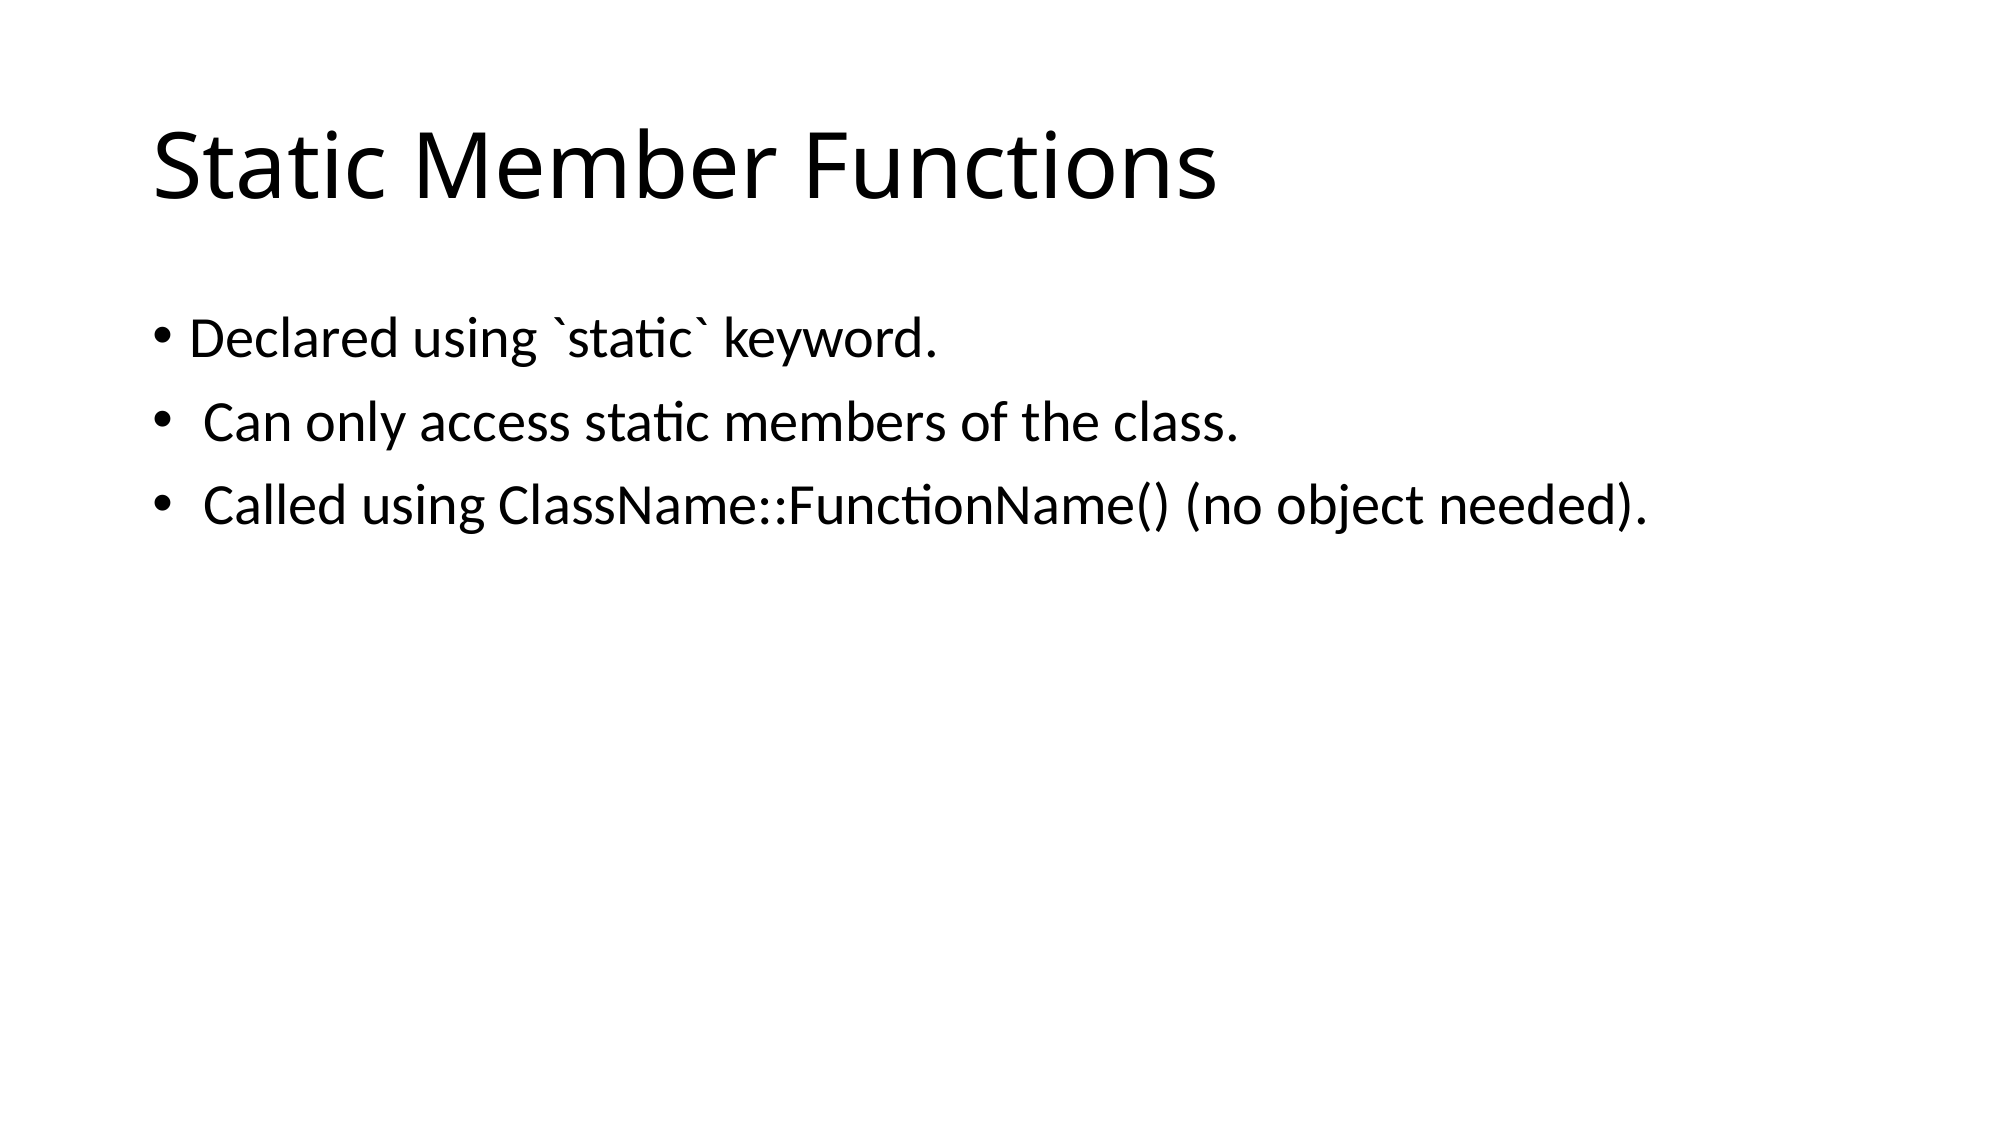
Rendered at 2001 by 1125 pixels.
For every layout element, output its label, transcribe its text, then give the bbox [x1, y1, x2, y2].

title Static Member Functions [137, 59, 1863, 278]
list Declared using `static` keyword. Can only access static members of the class. Called using ClassName::FunctionName() (no object needed). [137, 299, 1863, 1014]
